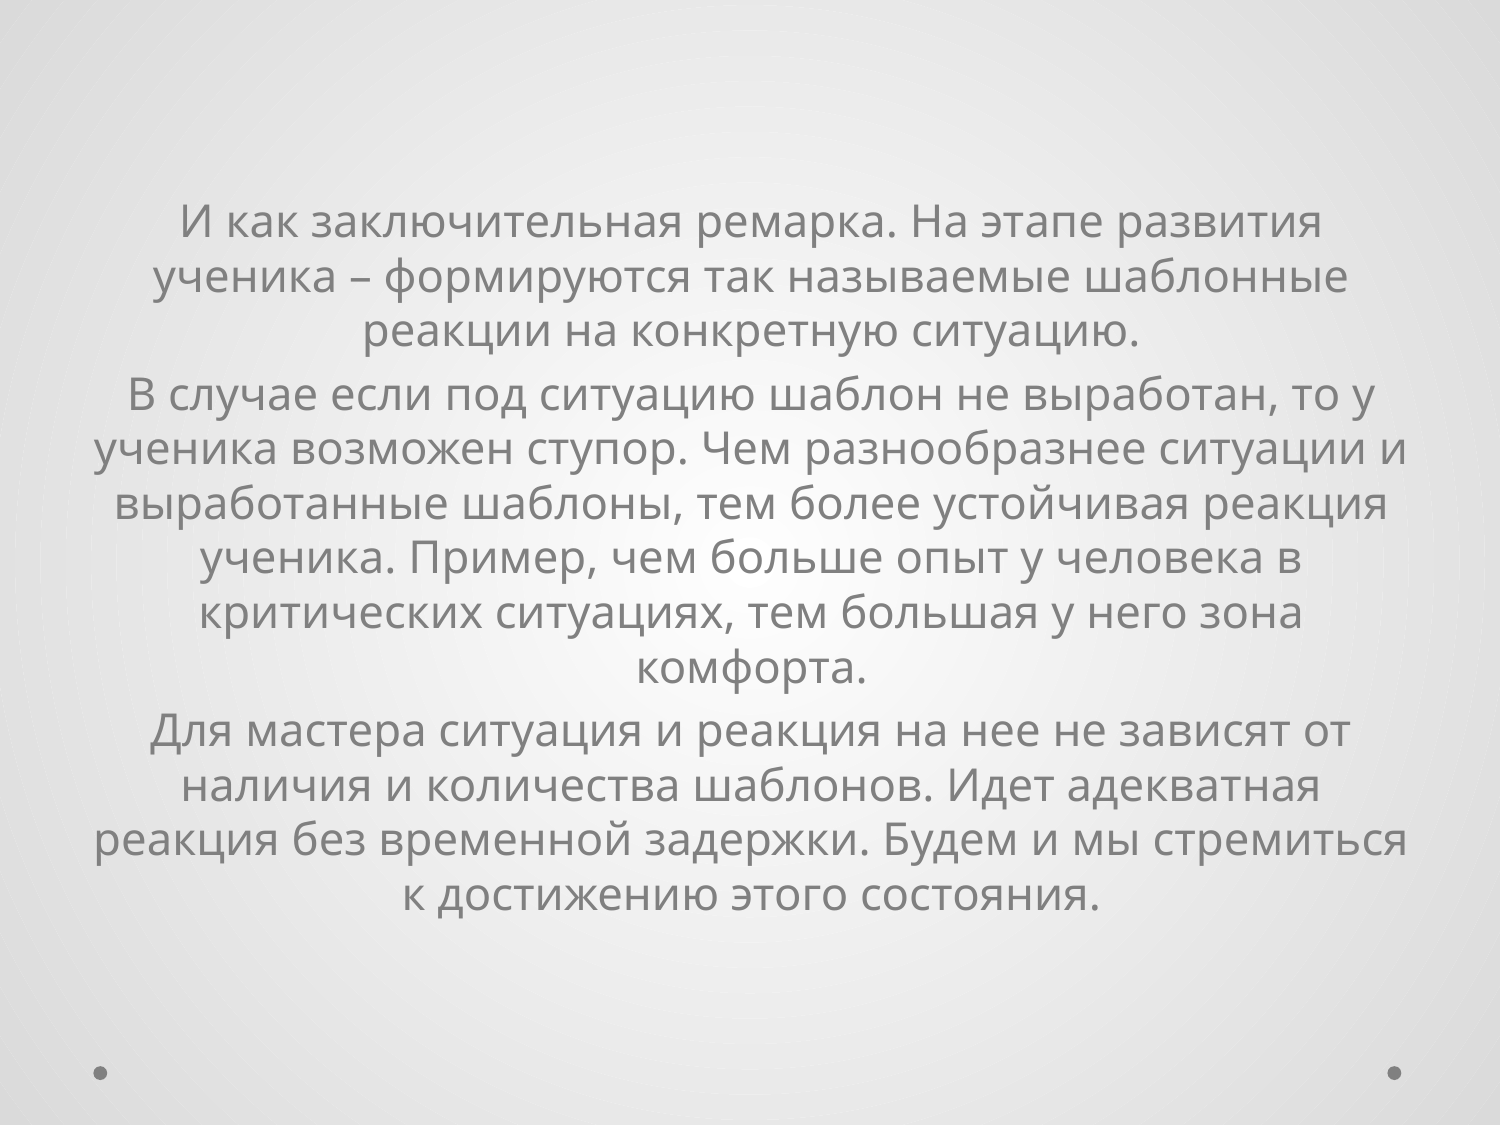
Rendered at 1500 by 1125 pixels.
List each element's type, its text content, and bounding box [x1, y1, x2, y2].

list И как заключительная ремарка. На этапе развития ученика – формируются так называемые шаблонные реакции на конкретную ситуацию. В случае если под ситуацию шаблон не выработан, то у ученика возможен ступор. Чем разнообразнее ситуации и выработанные шаблоны, тем более устойчивая реакция ученика. Пример, чем больше опыт у человека в критических ситуациях, тем большая у него зона комфорта. Для мастера ситуация и реакция на нее не зависят от наличия и количества шаблонов. Идет адекватная реакция без временной задержки. Будем и мы стремиться к достижению этого состояния. [76, 184, 1427, 927]
